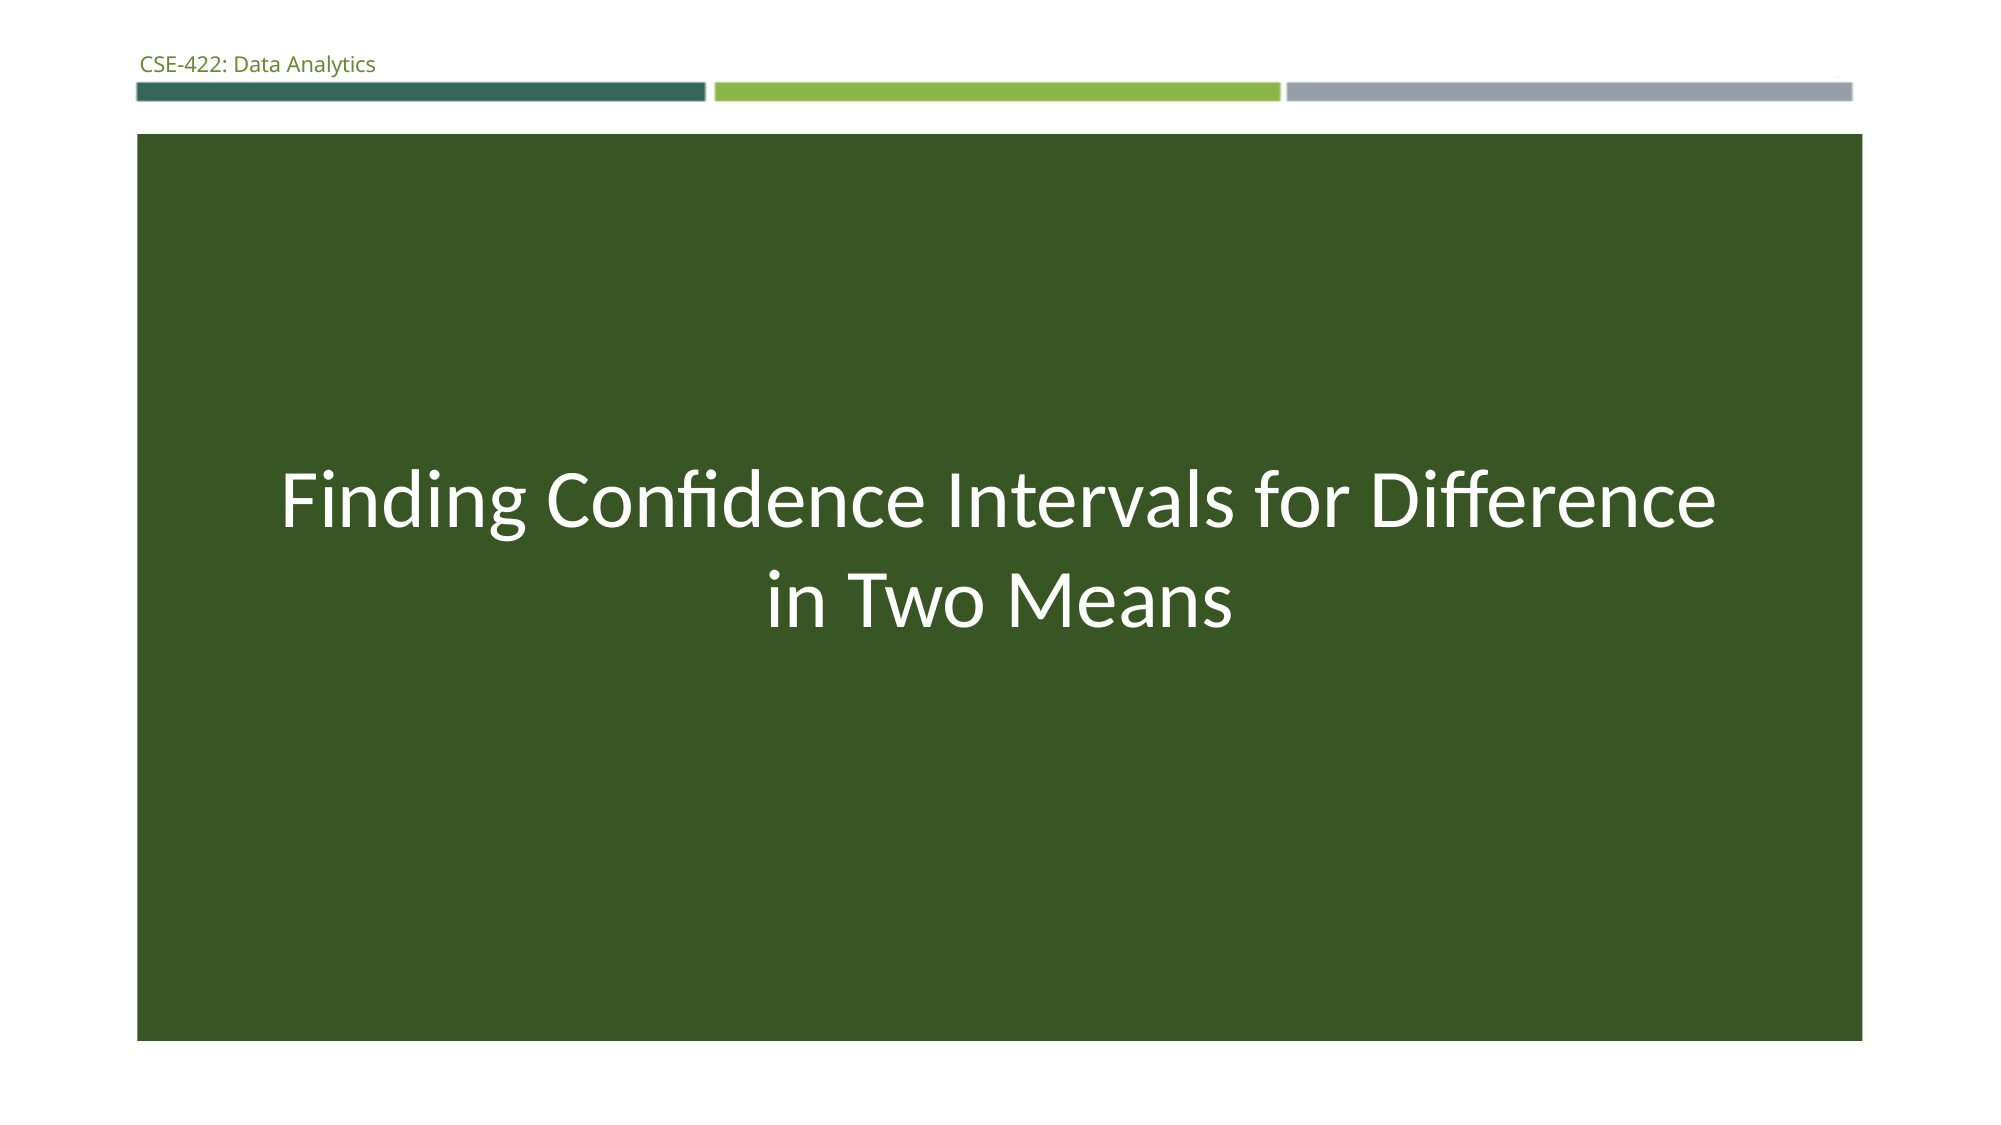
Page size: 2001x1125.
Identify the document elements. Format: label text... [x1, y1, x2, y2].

text_box [137, 134, 1863, 1041]
text_box Finding Confidence Intervals for Difference in Two Means [230, 437, 1770, 652]
text_box CSE-422: Data Analytics [137, 48, 824, 76]
picture [122, 76, 1863, 109]
